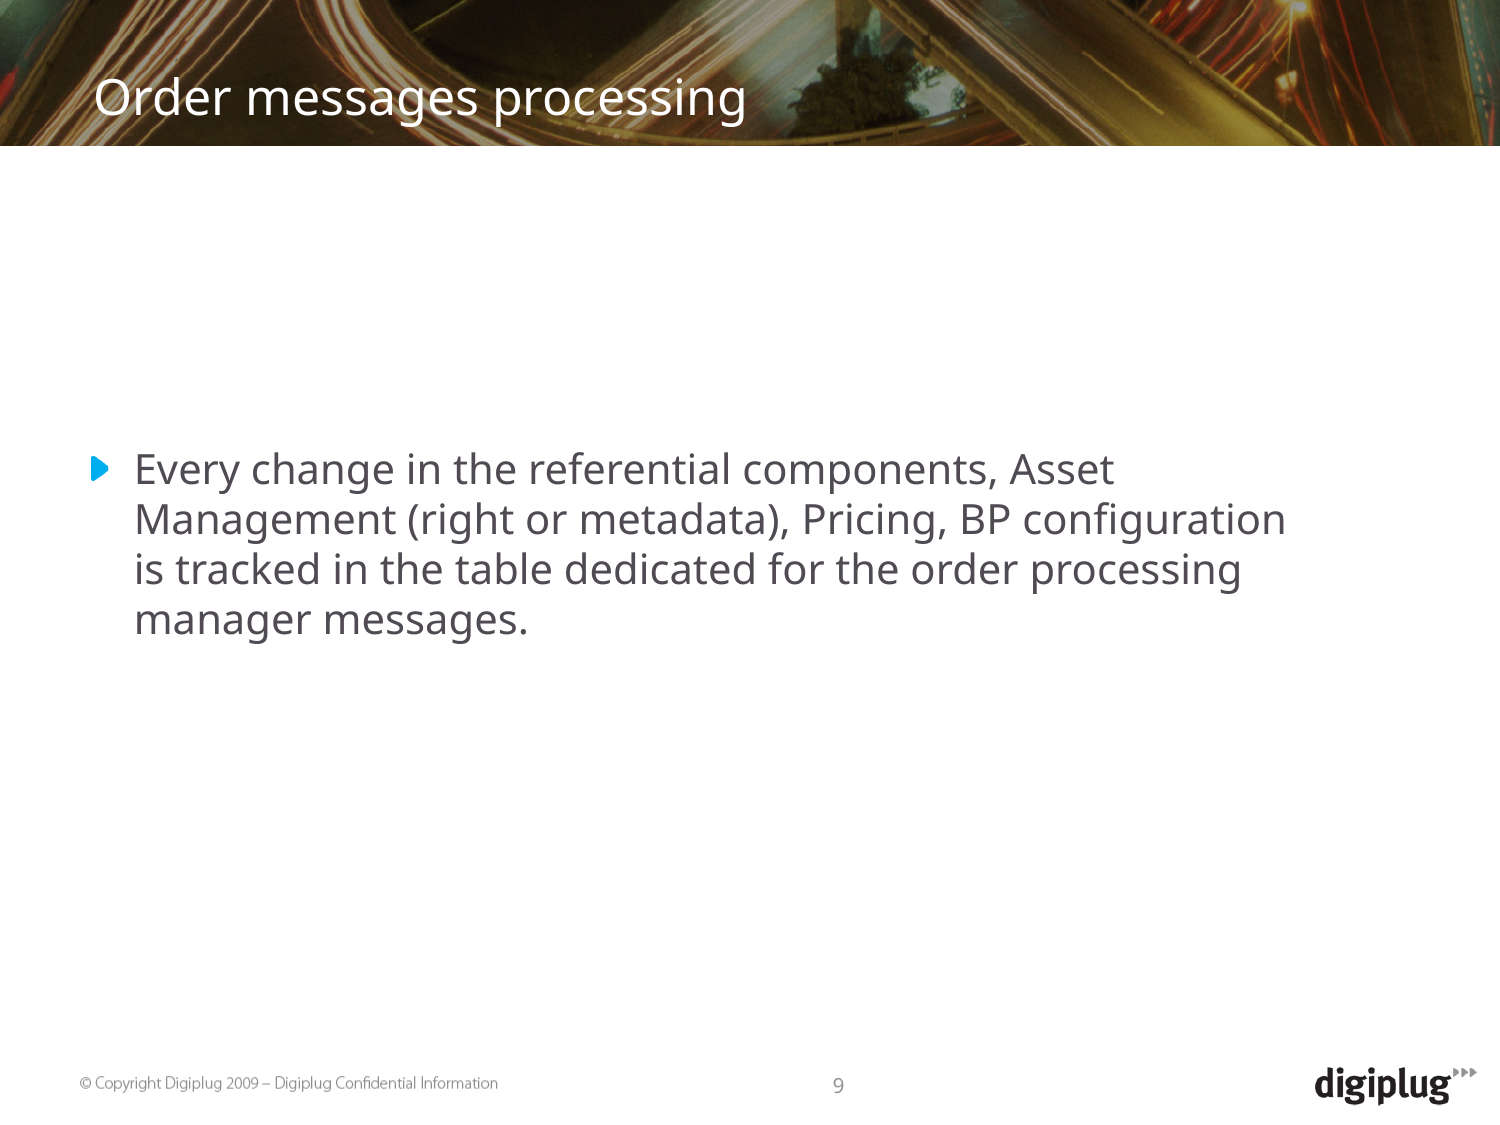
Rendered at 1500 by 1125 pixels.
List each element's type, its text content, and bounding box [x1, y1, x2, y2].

picture [1312, 1059, 1480, 1109]
picture [76, 1072, 498, 1095]
slide_number 9 [509, 1064, 860, 1125]
list Every change in the referential components, Asset Management (right or metadata), Pricing, BP configuration is tracked in the table dedicated for the order processing manager messages. [74, 222, 1317, 1006]
picture [0, 0, 1500, 146]
title Order messages processing [75, 0, 1478, 144]
picture [90, 453, 120, 483]
